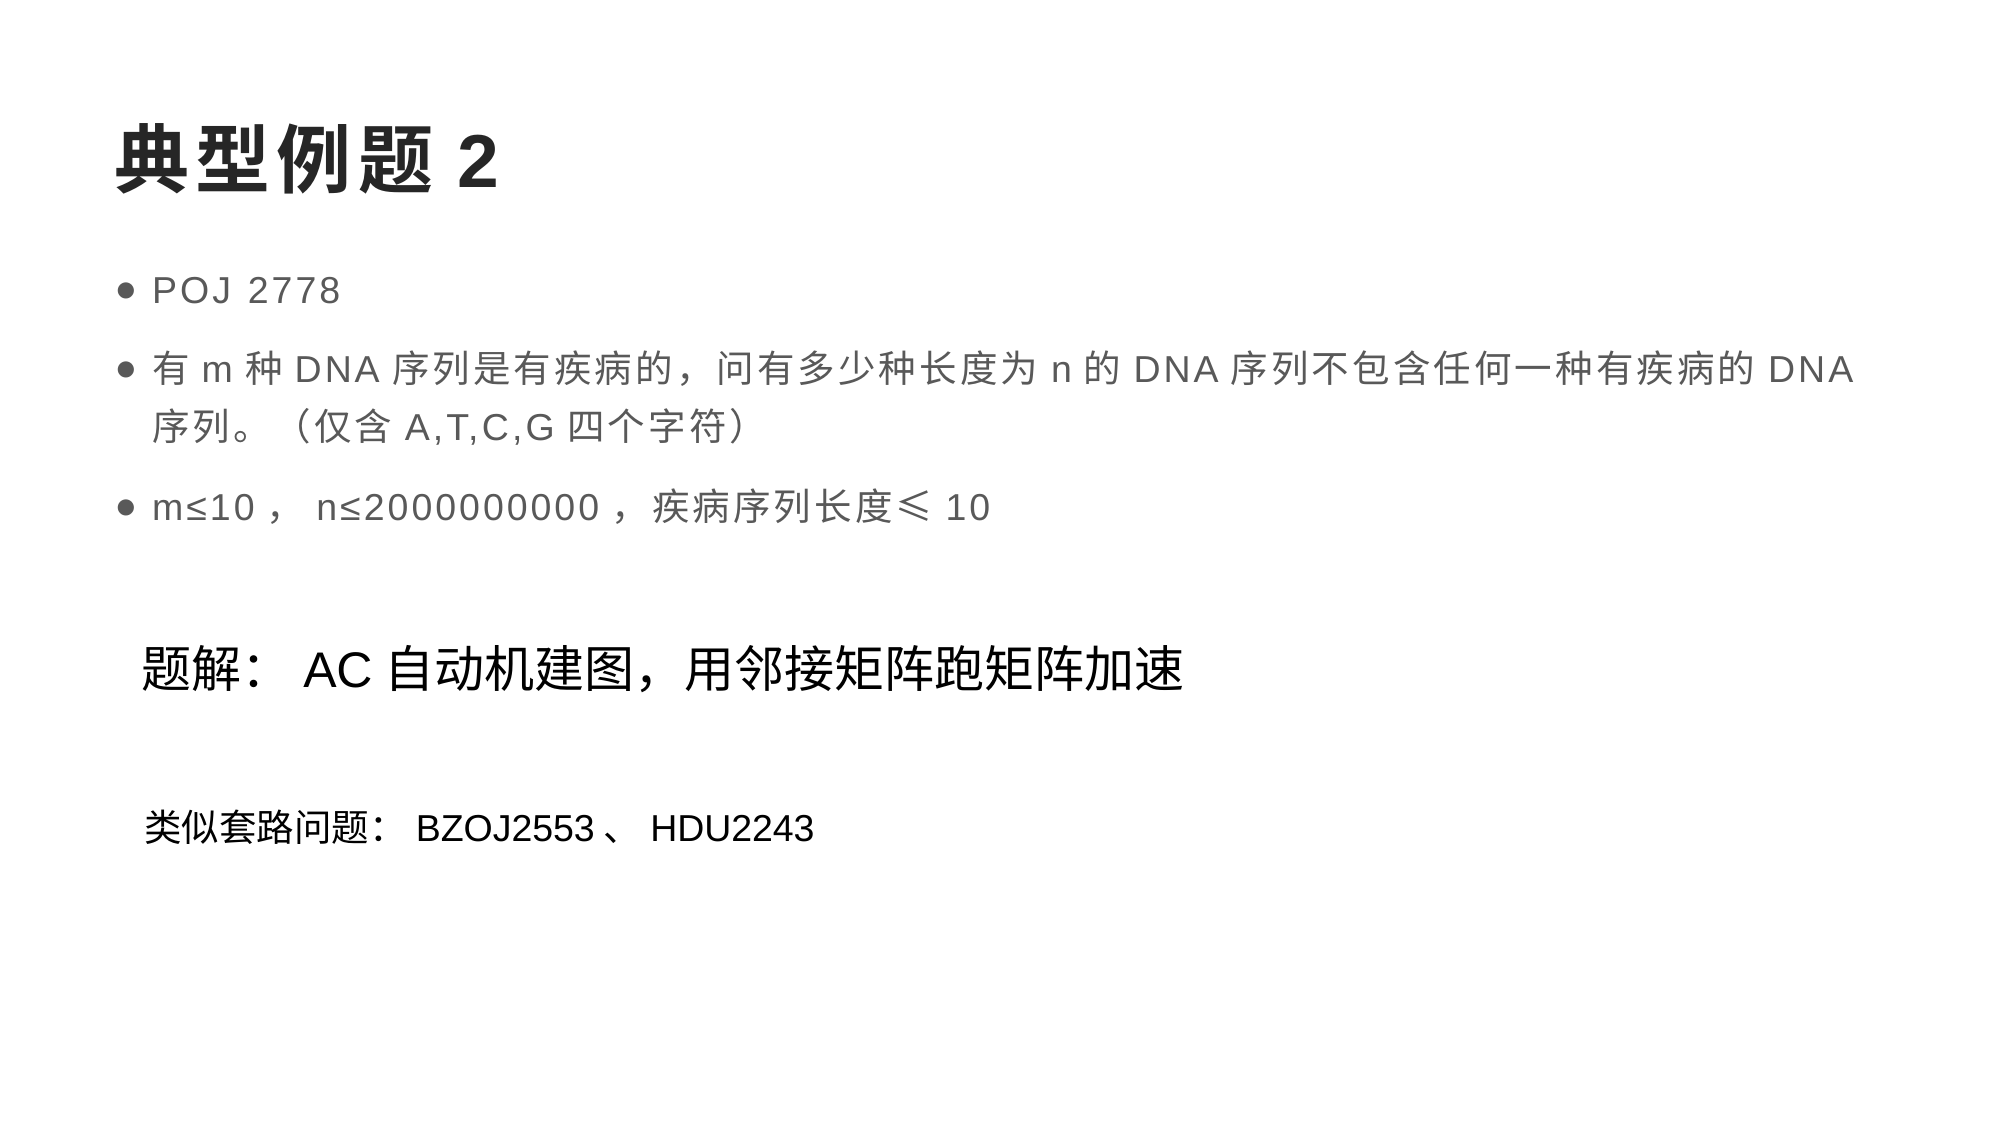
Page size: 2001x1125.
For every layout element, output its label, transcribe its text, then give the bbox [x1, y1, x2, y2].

text_box 题解：AC自动机建图，用邻接矩阵跑矩阵加速 [126, 630, 1324, 705]
text_box 类似套路问题：BZOJ2553、HDU2243 [129, 796, 1109, 1074]
title 典型例题2 [99, 99, 1900, 216]
list POJ 2778 有m种DNA序列是有疾病的，问有多少种长度为n的DNA序列不包含任何一种有疾病的DNA序列。（仅含A,T,C,G四个字符） m≤10，n≤2000000000，疾病序列长度≤10 [99, 244, 1900, 1026]
